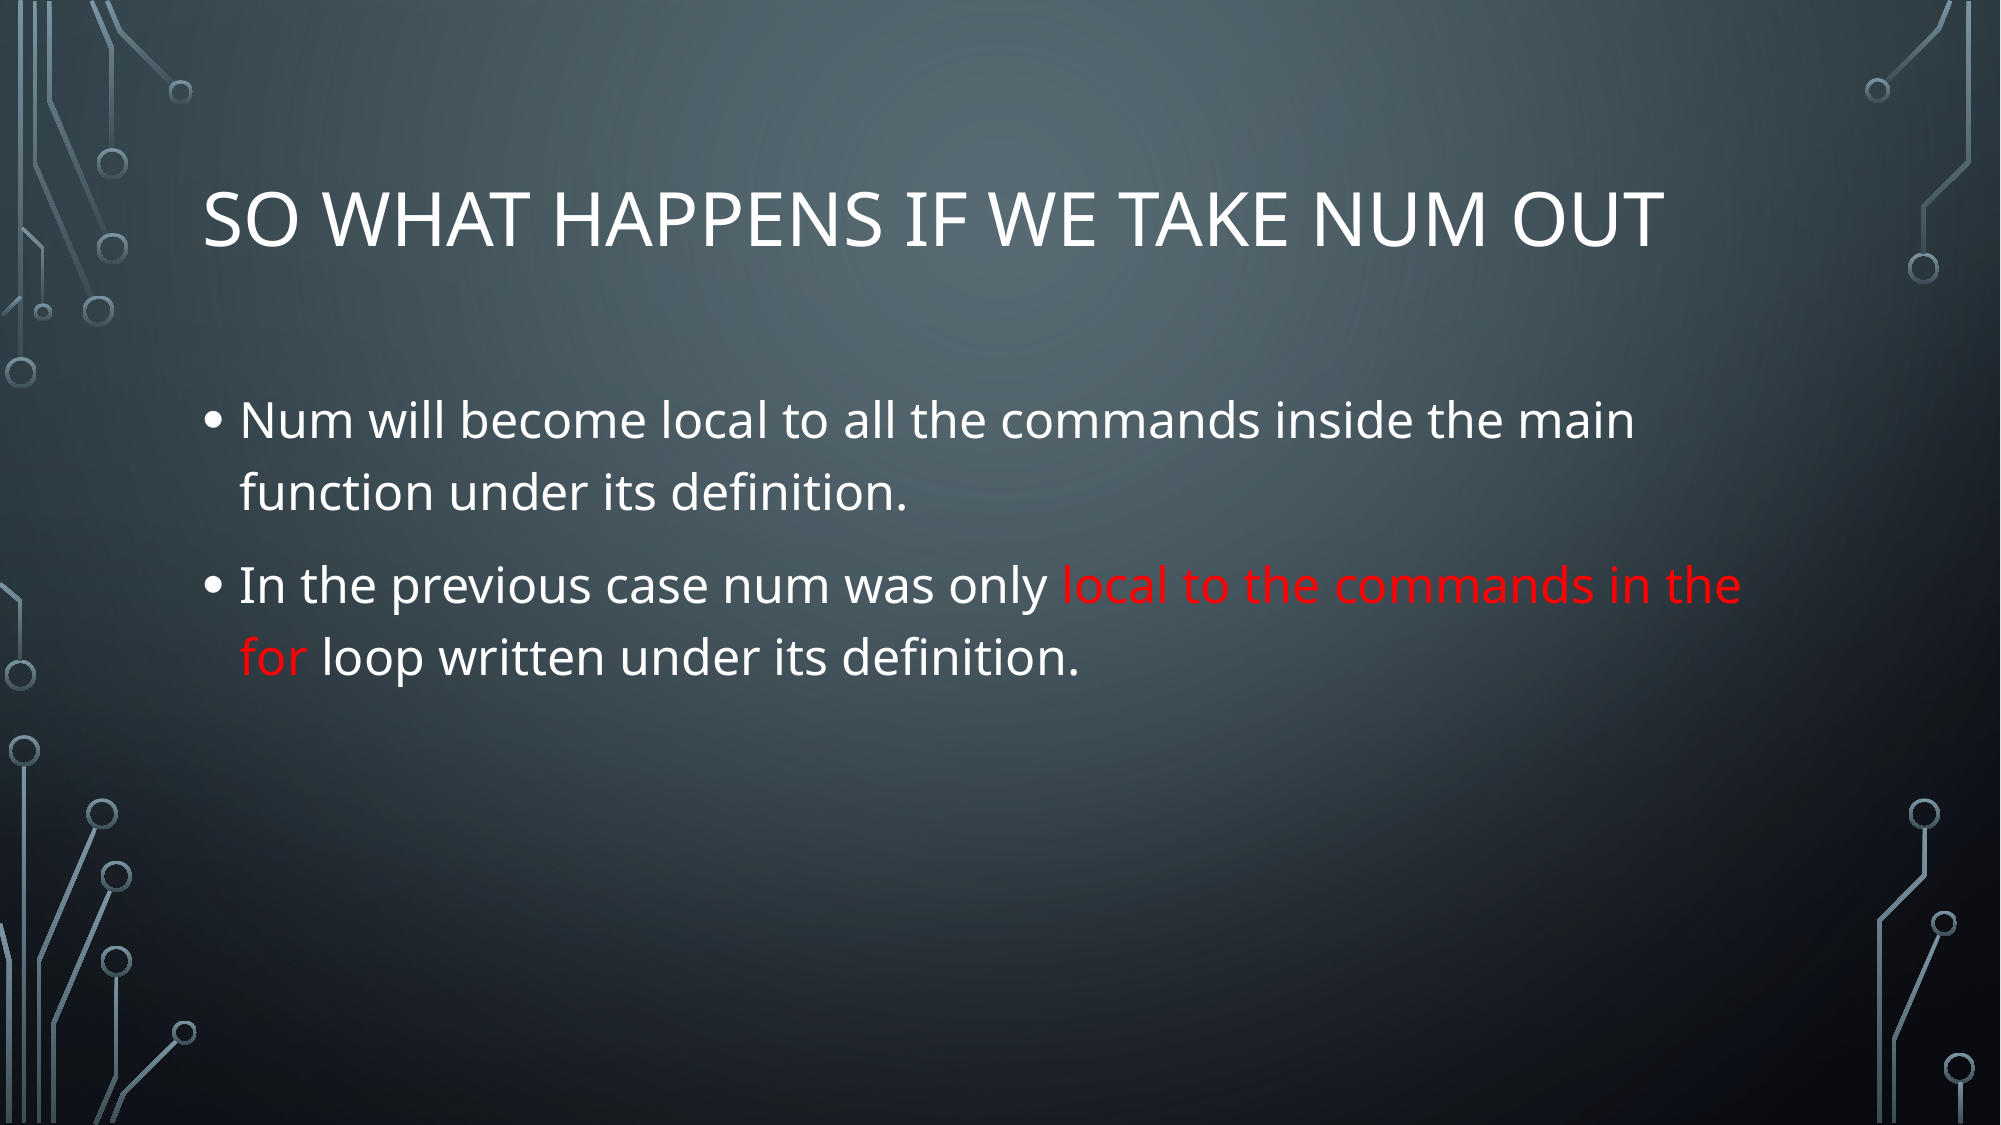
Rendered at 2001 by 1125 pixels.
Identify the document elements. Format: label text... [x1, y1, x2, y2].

list Num will become local to all the commands inside the main function under its definition. In the previous case num was only local to the commands in the for loop written under its definition. [187, 369, 1813, 950]
title So what happens if we take num out [187, 101, 1813, 344]
